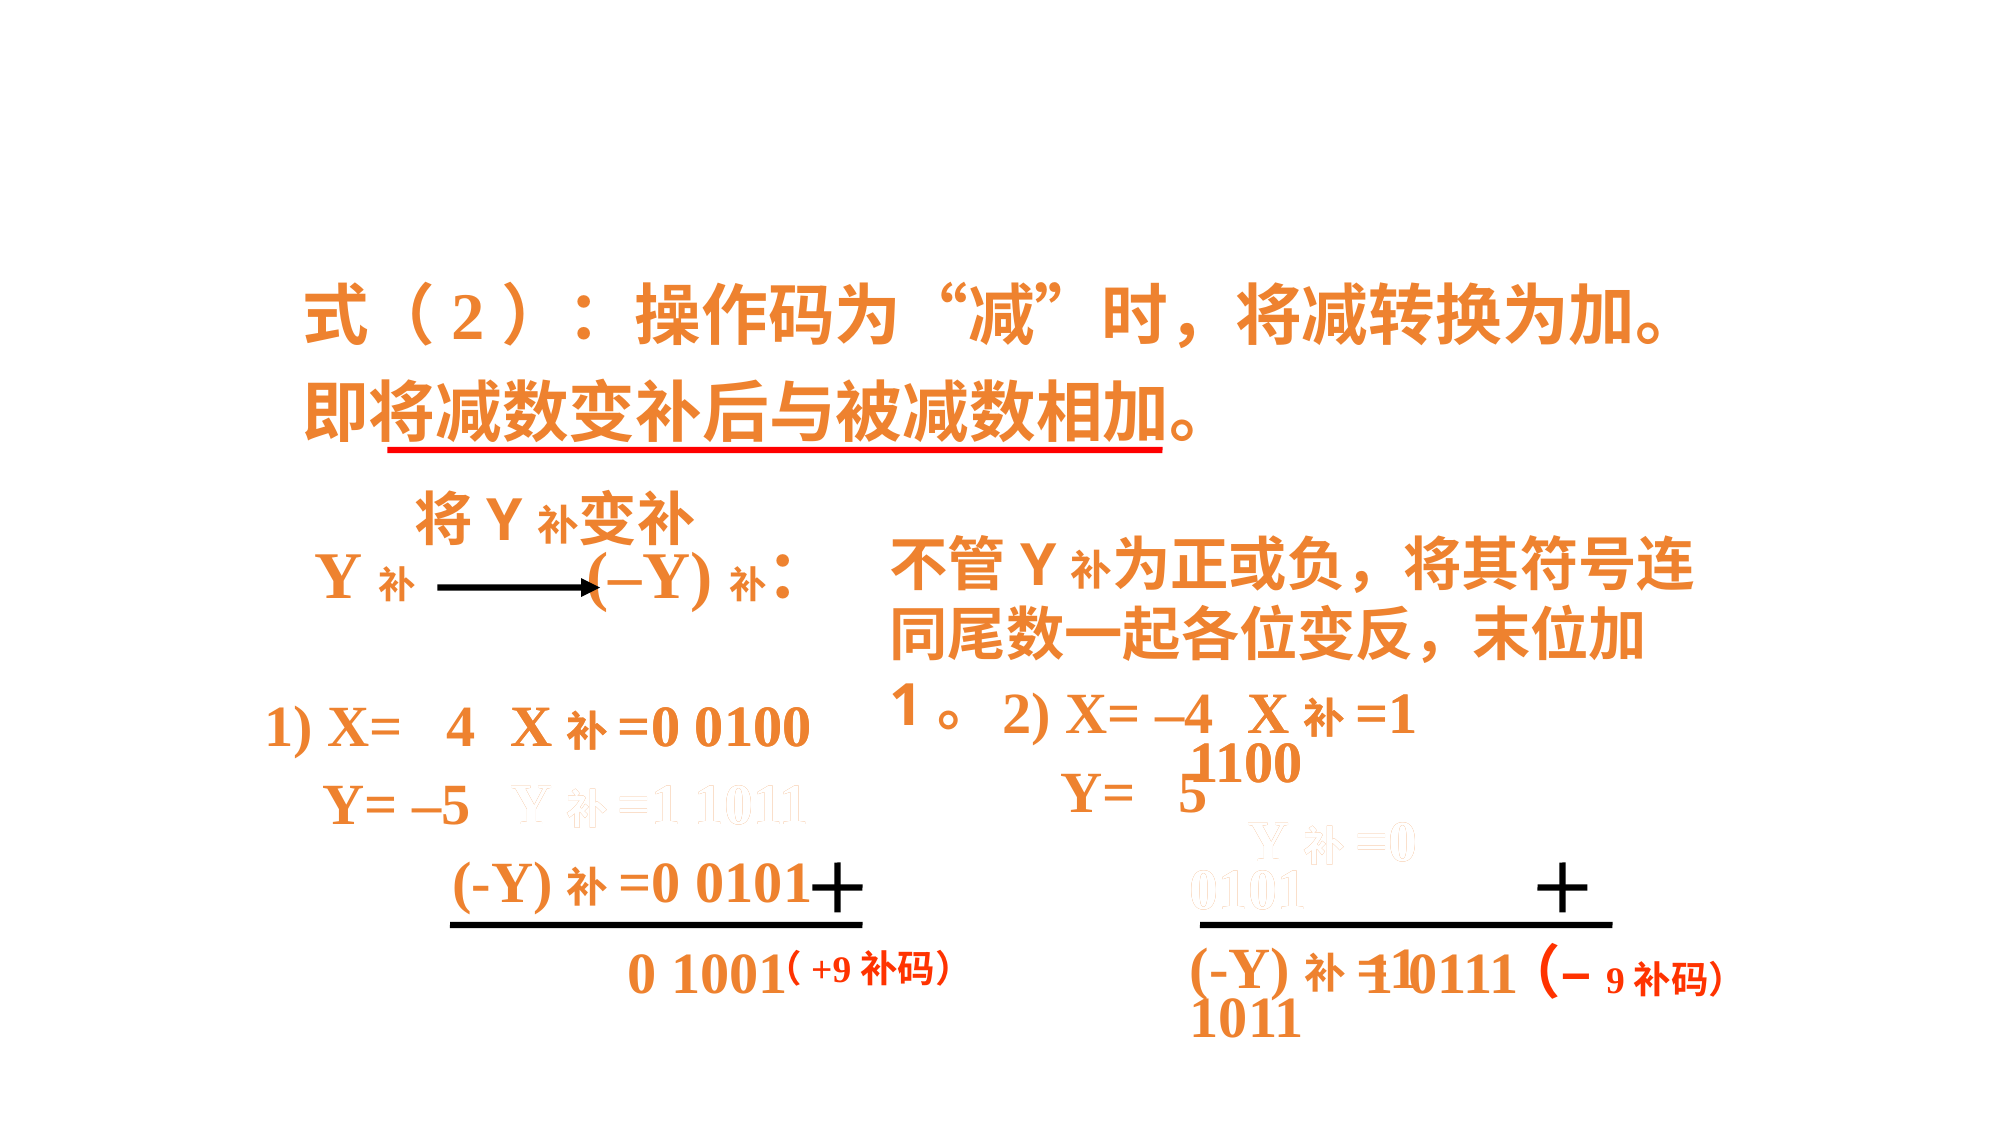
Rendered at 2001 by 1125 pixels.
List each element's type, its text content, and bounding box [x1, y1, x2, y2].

text_box 即将减数变补后与被减数相加。 [287, 362, 1475, 458]
text_box （+9补码） [749, 937, 1063, 998]
text_box 式（2）：操作码为“减”时，将减转换为加。 [287, 287, 1713, 414]
text_box [437, 581, 601, 594]
text_box 不管Y补为正或负，将其符号连同尾数一起各位变反，末位加1。 [875, 519, 1750, 745]
text_box （–9补码） [1487, 927, 1788, 1013]
text_box X补=0 0100 Y补=1 1011 (-Y)补=0 0101 [437, 842, 863, 920]
text_box 2) X= –4 Y= 5 [987, 745, 1174, 830]
text_box 1) X= 4 Y= –5 [249, 699, 437, 842]
text_box 1 0111 [1350, 928, 1487, 1013]
text_box Y补 (–Y)补： [300, 524, 875, 620]
text_box 0 1001 [612, 927, 813, 1013]
text_box X补=1 1100 Y补=0 0101 (-Y)补=1 1011 [1174, 928, 1550, 1055]
text_box X补=1 1100 Y补=0 0101 [1174, 687, 1550, 928]
text_box 将Y补变补 [399, 474, 788, 560]
text_box X补=0 0100 Y补=1 1011 [437, 699, 863, 842]
